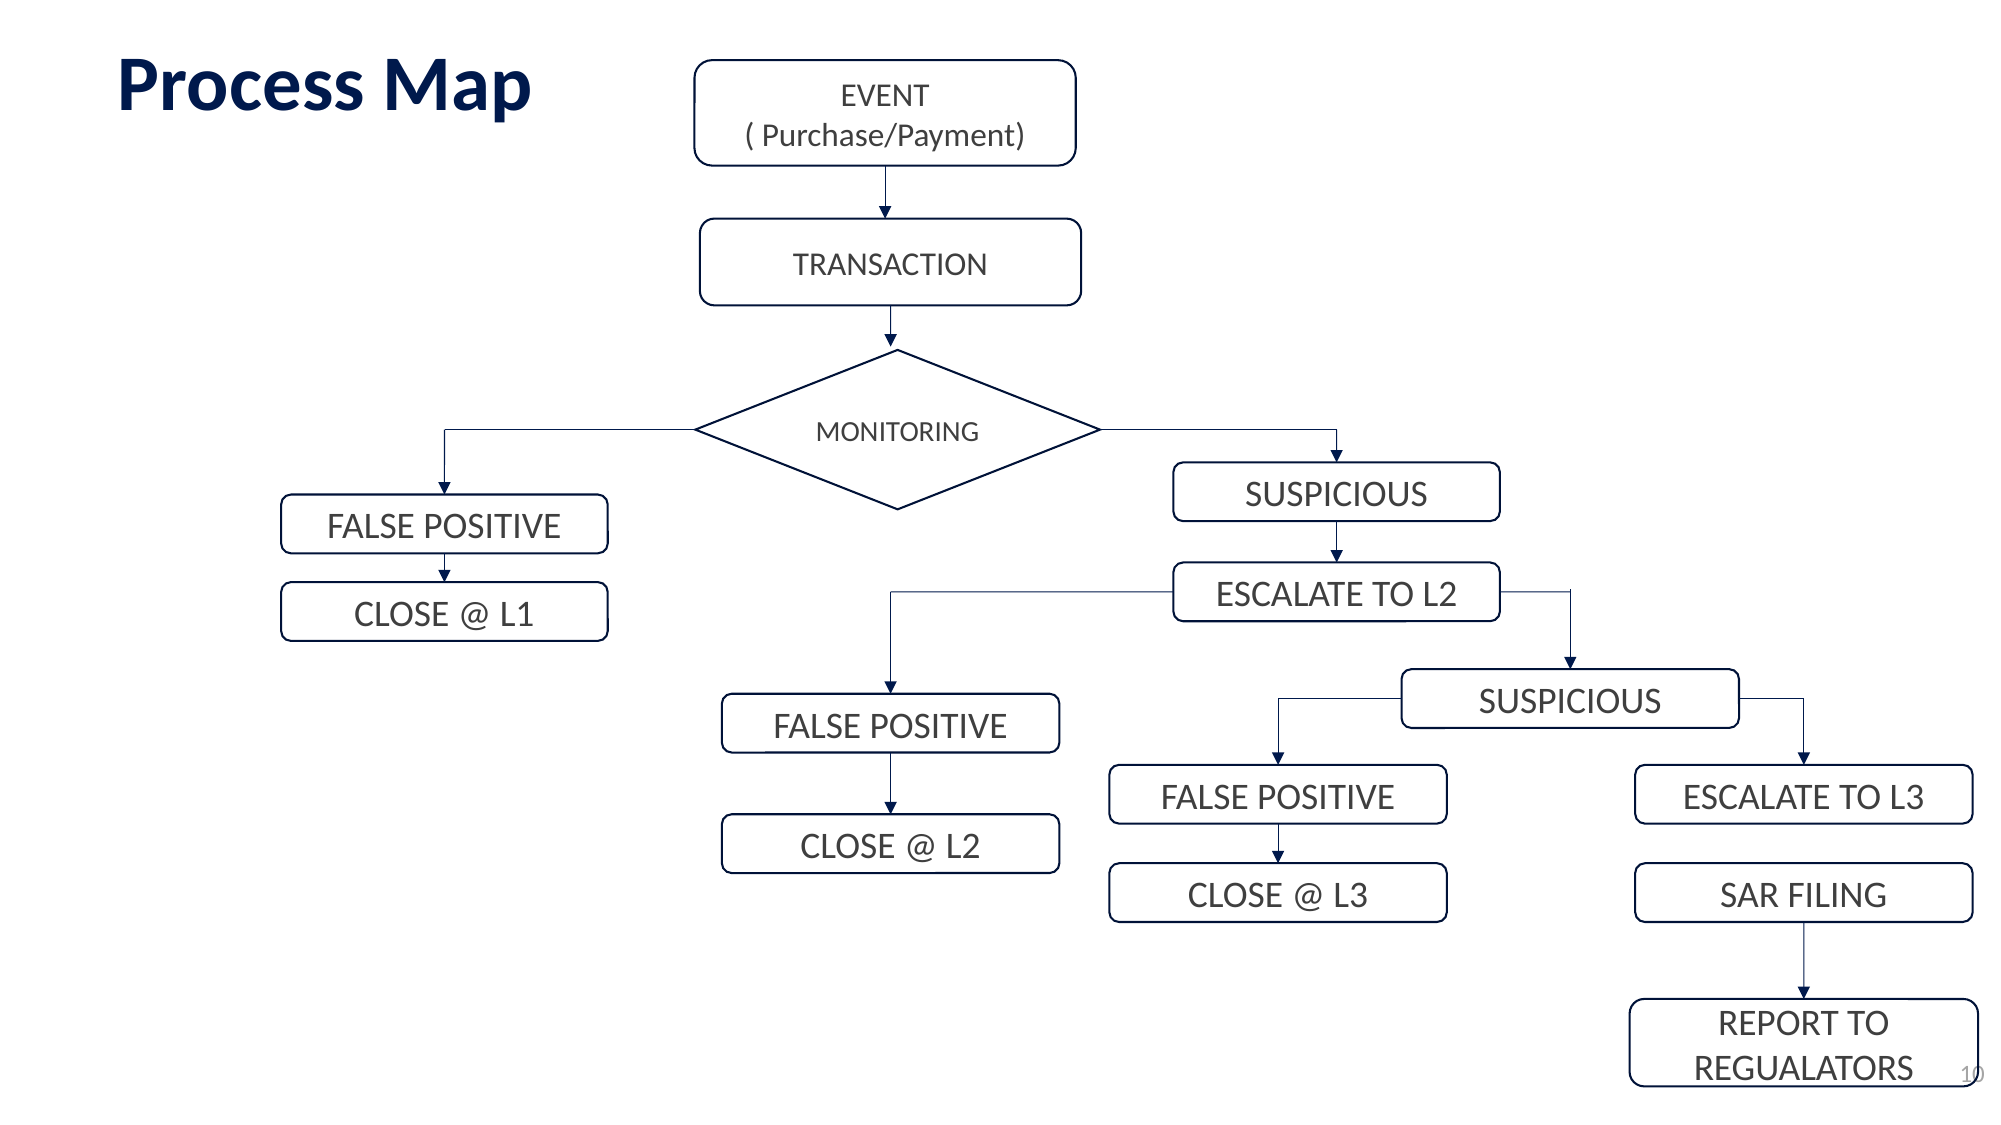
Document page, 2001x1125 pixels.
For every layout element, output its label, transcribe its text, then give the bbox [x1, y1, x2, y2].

text_box SUSPICIOUS [1172, 461, 1501, 523]
text_box FALSE POSITIVE [1108, 763, 1448, 825]
text_box FALSE POSITIVE [280, 493, 609, 555]
slide_number 10 [1878, 1042, 2000, 1103]
text_box REPORT TO REGUALATORS [1628, 997, 1980, 1088]
text_box FALSE POSITIVE [720, 692, 1061, 754]
text_box SAR FILING [1634, 862, 1974, 924]
text_box CLOSE @ L1 [280, 581, 609, 642]
text_box CLOSE @ L2 [720, 813, 1061, 875]
text_box SUSPICIOUS [1400, 668, 1741, 730]
text_box CLOSE @ L3 [1108, 862, 1448, 924]
text_box MONITORING [693, 348, 1102, 511]
text_box TRANSACTION [698, 217, 1083, 307]
text_box ESCALATE TO L2 [1172, 561, 1501, 623]
title Process Map [85, 34, 1863, 223]
text_box EVENT ( Purchase/Payment) [693, 59, 1077, 167]
text_box ESCALATE TO L3 [1634, 763, 1974, 825]
